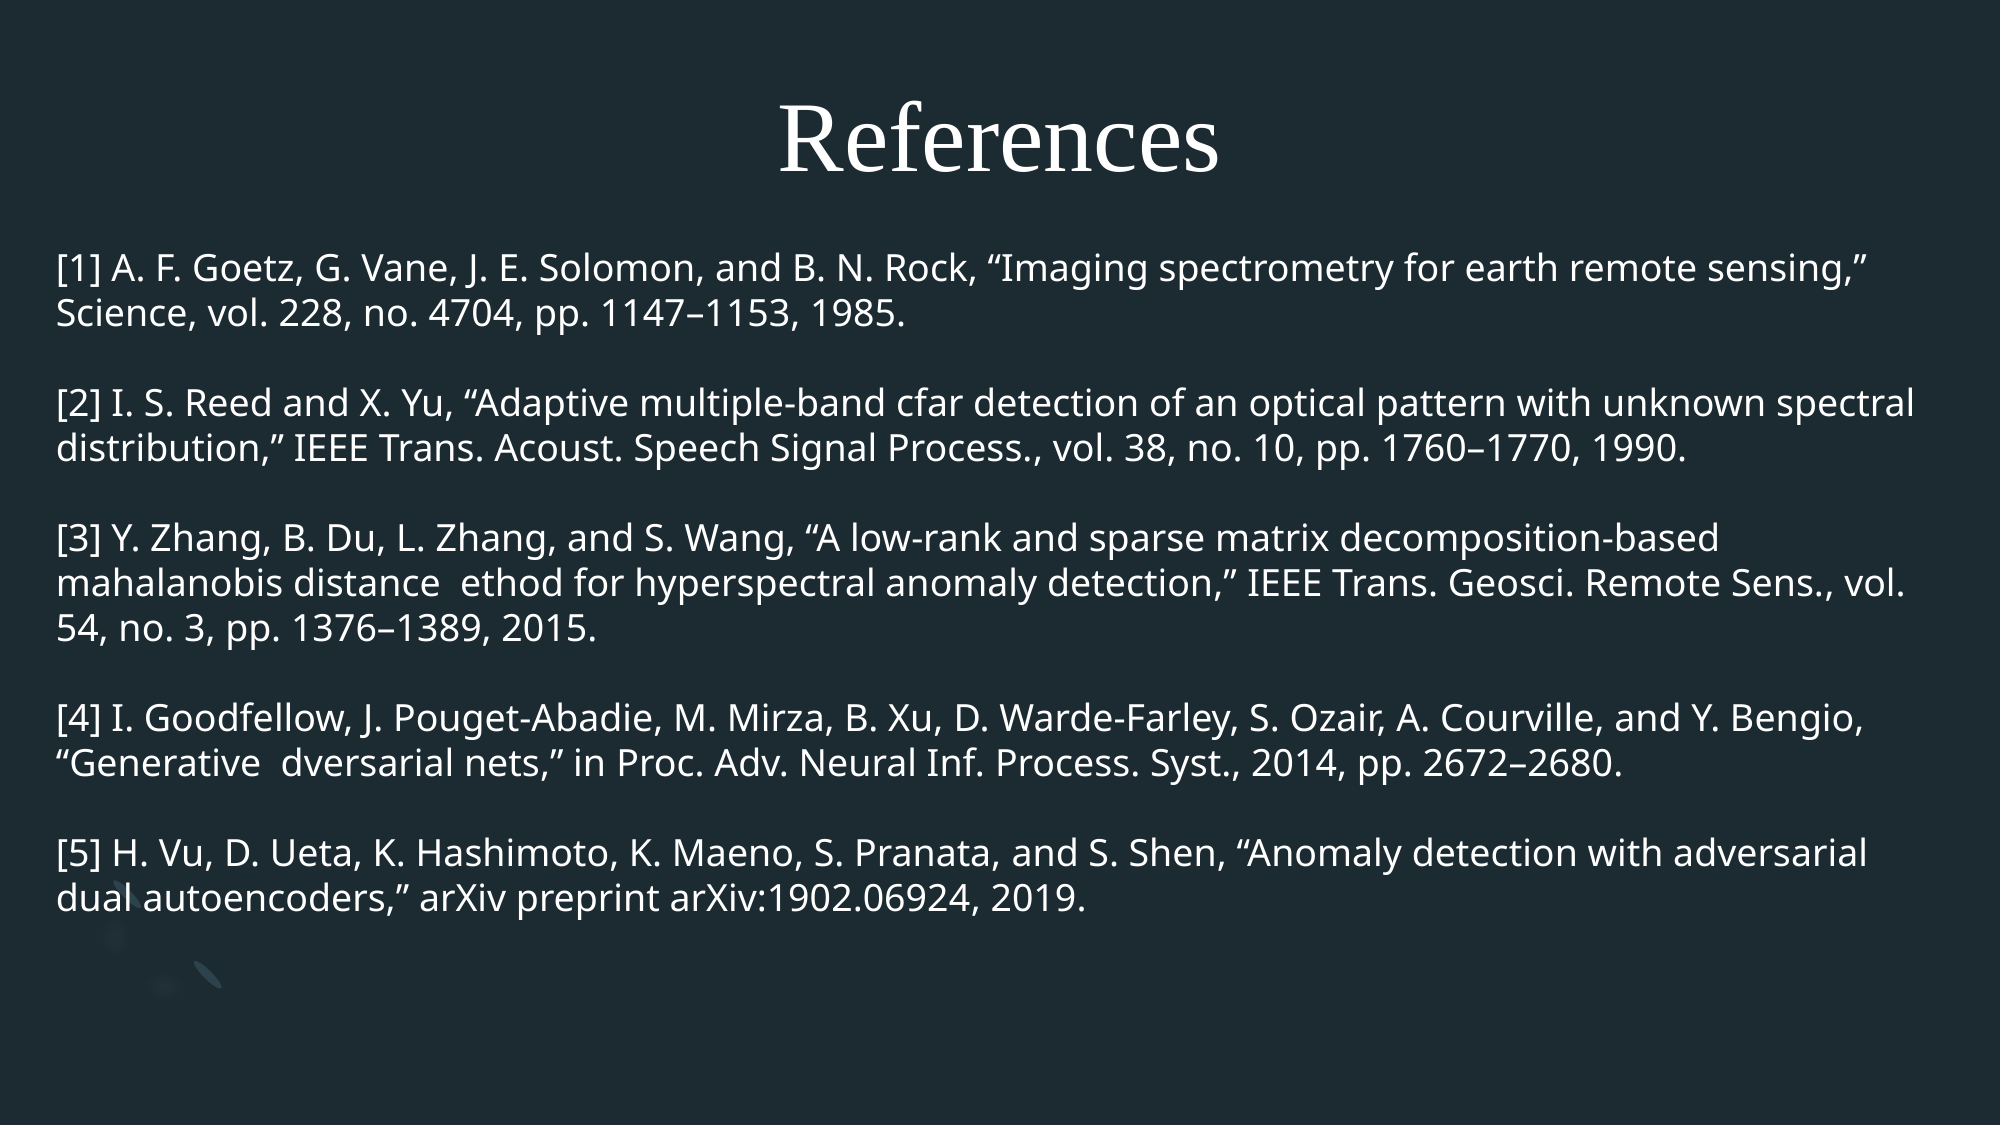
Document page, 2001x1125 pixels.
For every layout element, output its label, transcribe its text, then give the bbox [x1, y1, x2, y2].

text_box [1] A. F. Goetz, G. Vane, J. E. Solomon, and B. N. Rock, “Imaging spectrometry for earth remote sensing,” Science, vol. 228, no. 4704, pp. 1147–1153, 1985. [2] I. S. Reed and X. Yu, “Adaptive multiple-band cfar detection of an optical pattern with unknown spectral distribution,” IEEE Trans. Acoust. Speech Signal Process., vol. 38, no. 10, pp. 1760–1770, 1990. [3] Y. Zhang, B. Du, L. Zhang, and S. Wang, “A low-rank and sparse matrix decomposition-based mahalanobis distance ethod for hyperspectral anomaly detection,” IEEE Trans. Geosci. Remote Sens., vol. 54, no. 3, pp. 1376–1389, 2015. [4] I. Goodfellow, J. Pouget-Abadie, M. Mirza, B. Xu, D. Warde-Farley, S. Ozair, A. Courville, and Y. Bengio, “Generative dversarial nets,” in Proc. Adv. Neural Inf. Process. Syst., 2014, pp. 2672–2680. [5] H. Vu, D. Ueta, K. Hashimoto, K. Maeno, S. Pranata, and S. Shen, “Anomaly detection with adversarial dual autoencoders,” arXiv preprint arXiv:1902.06924, 2019. [40, 236, 1959, 927]
title References [90, 71, 1910, 193]
